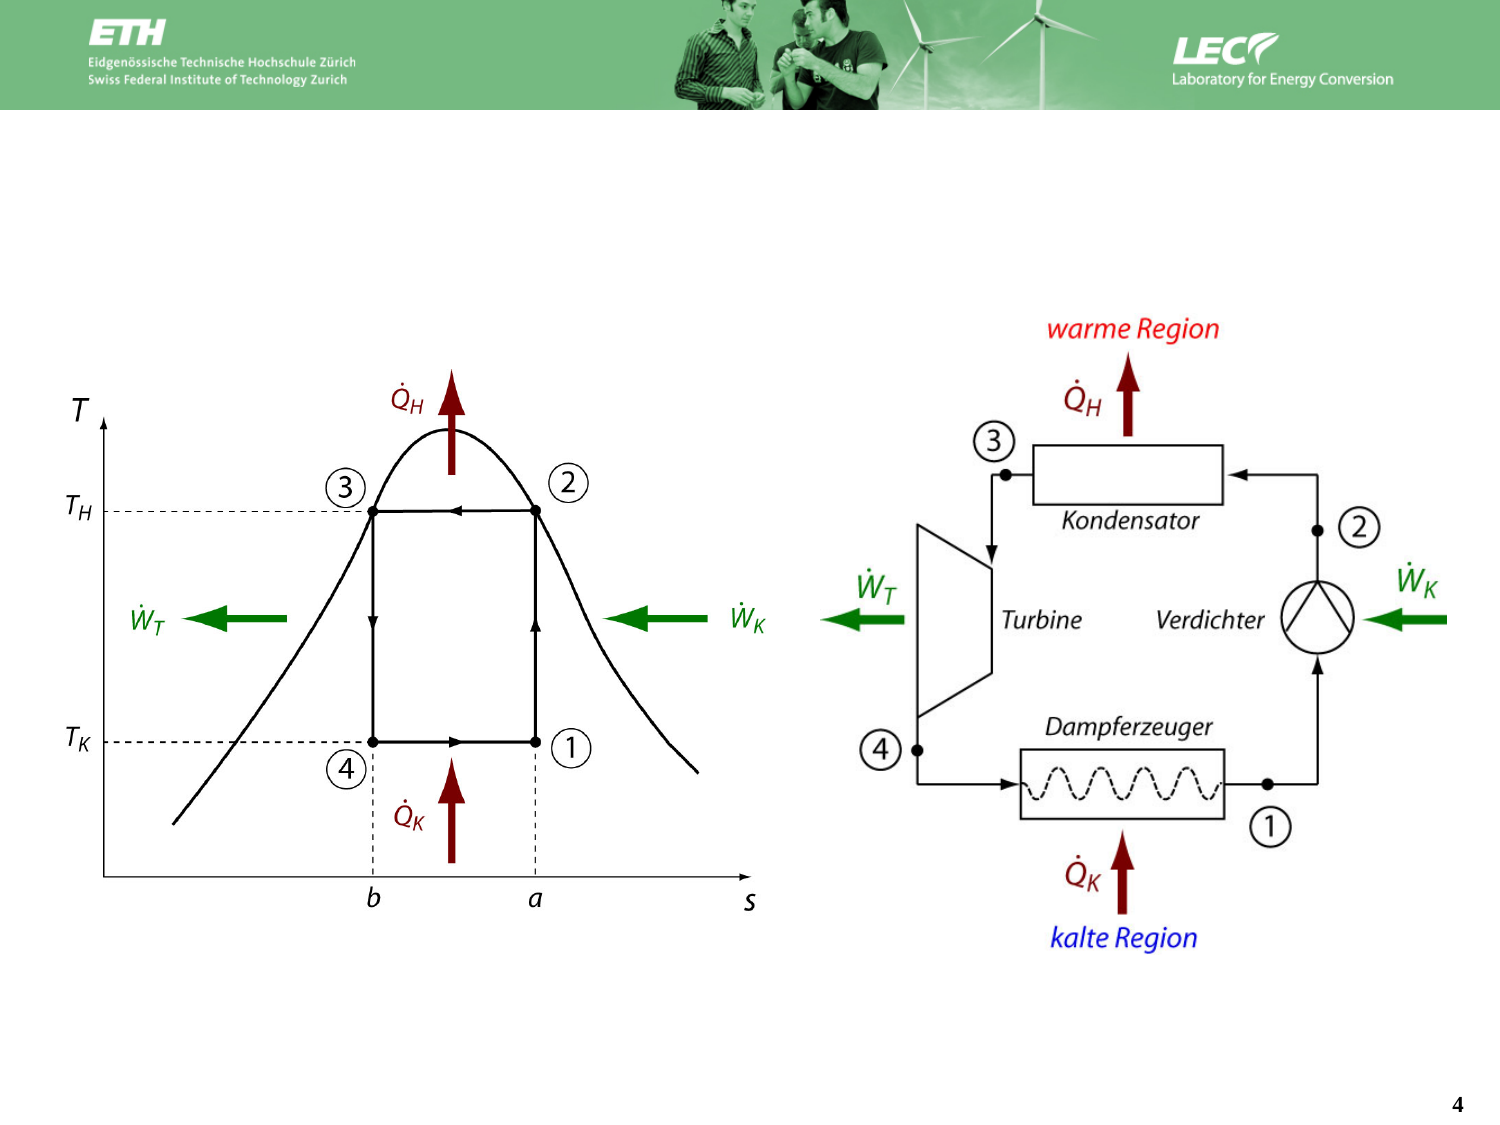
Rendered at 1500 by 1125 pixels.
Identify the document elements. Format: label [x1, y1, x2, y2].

picture [0, 0, 1500, 110]
picture [820, 312, 1448, 956]
picture [64, 368, 766, 919]
